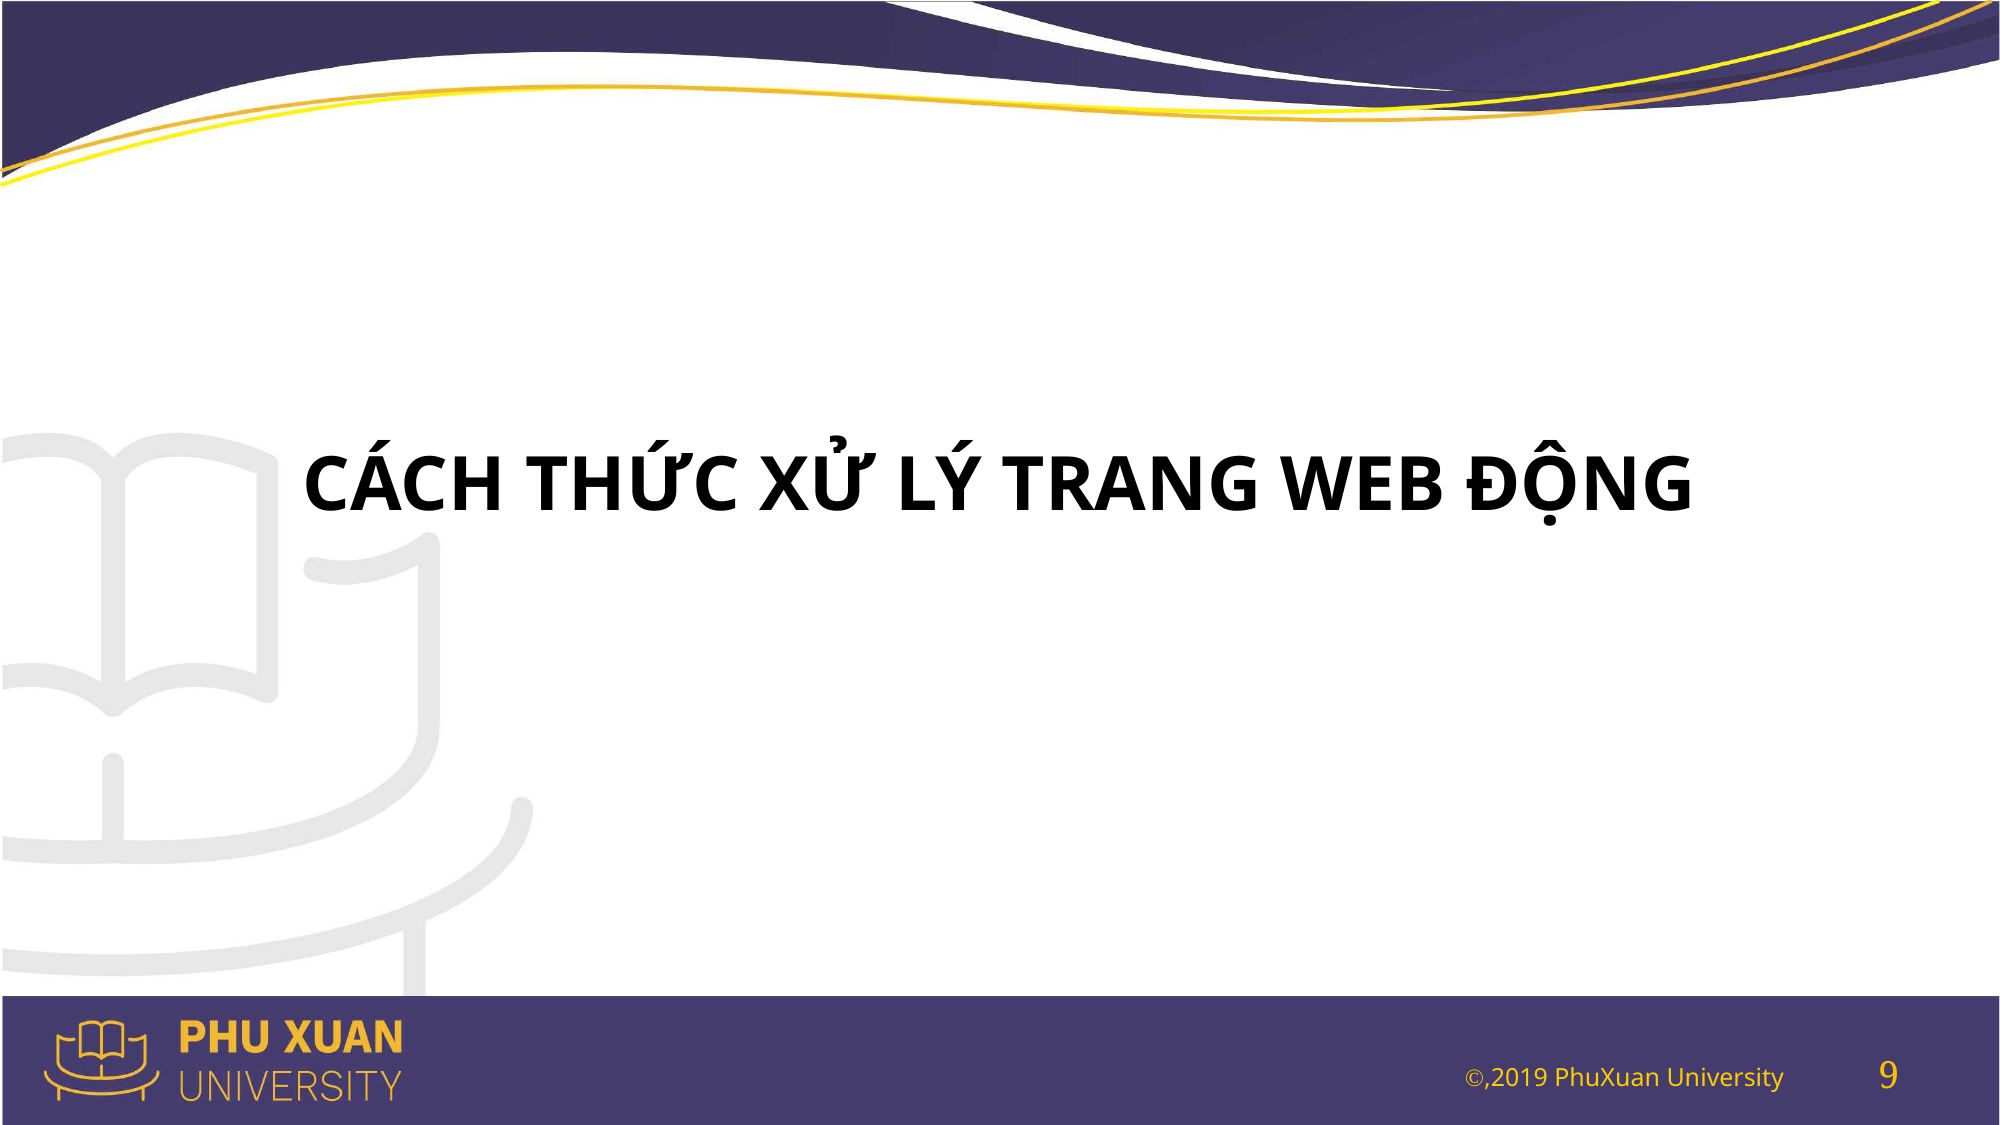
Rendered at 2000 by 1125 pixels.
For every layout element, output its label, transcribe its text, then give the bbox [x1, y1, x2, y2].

slide_number 9 [1732, 1042, 1900, 1103]
picture [0, 0, 2000, 1125]
list CÁCH THỨC XỬ LÝ TRANG WEB ĐỘNG [99, 322, 1900, 1043]
